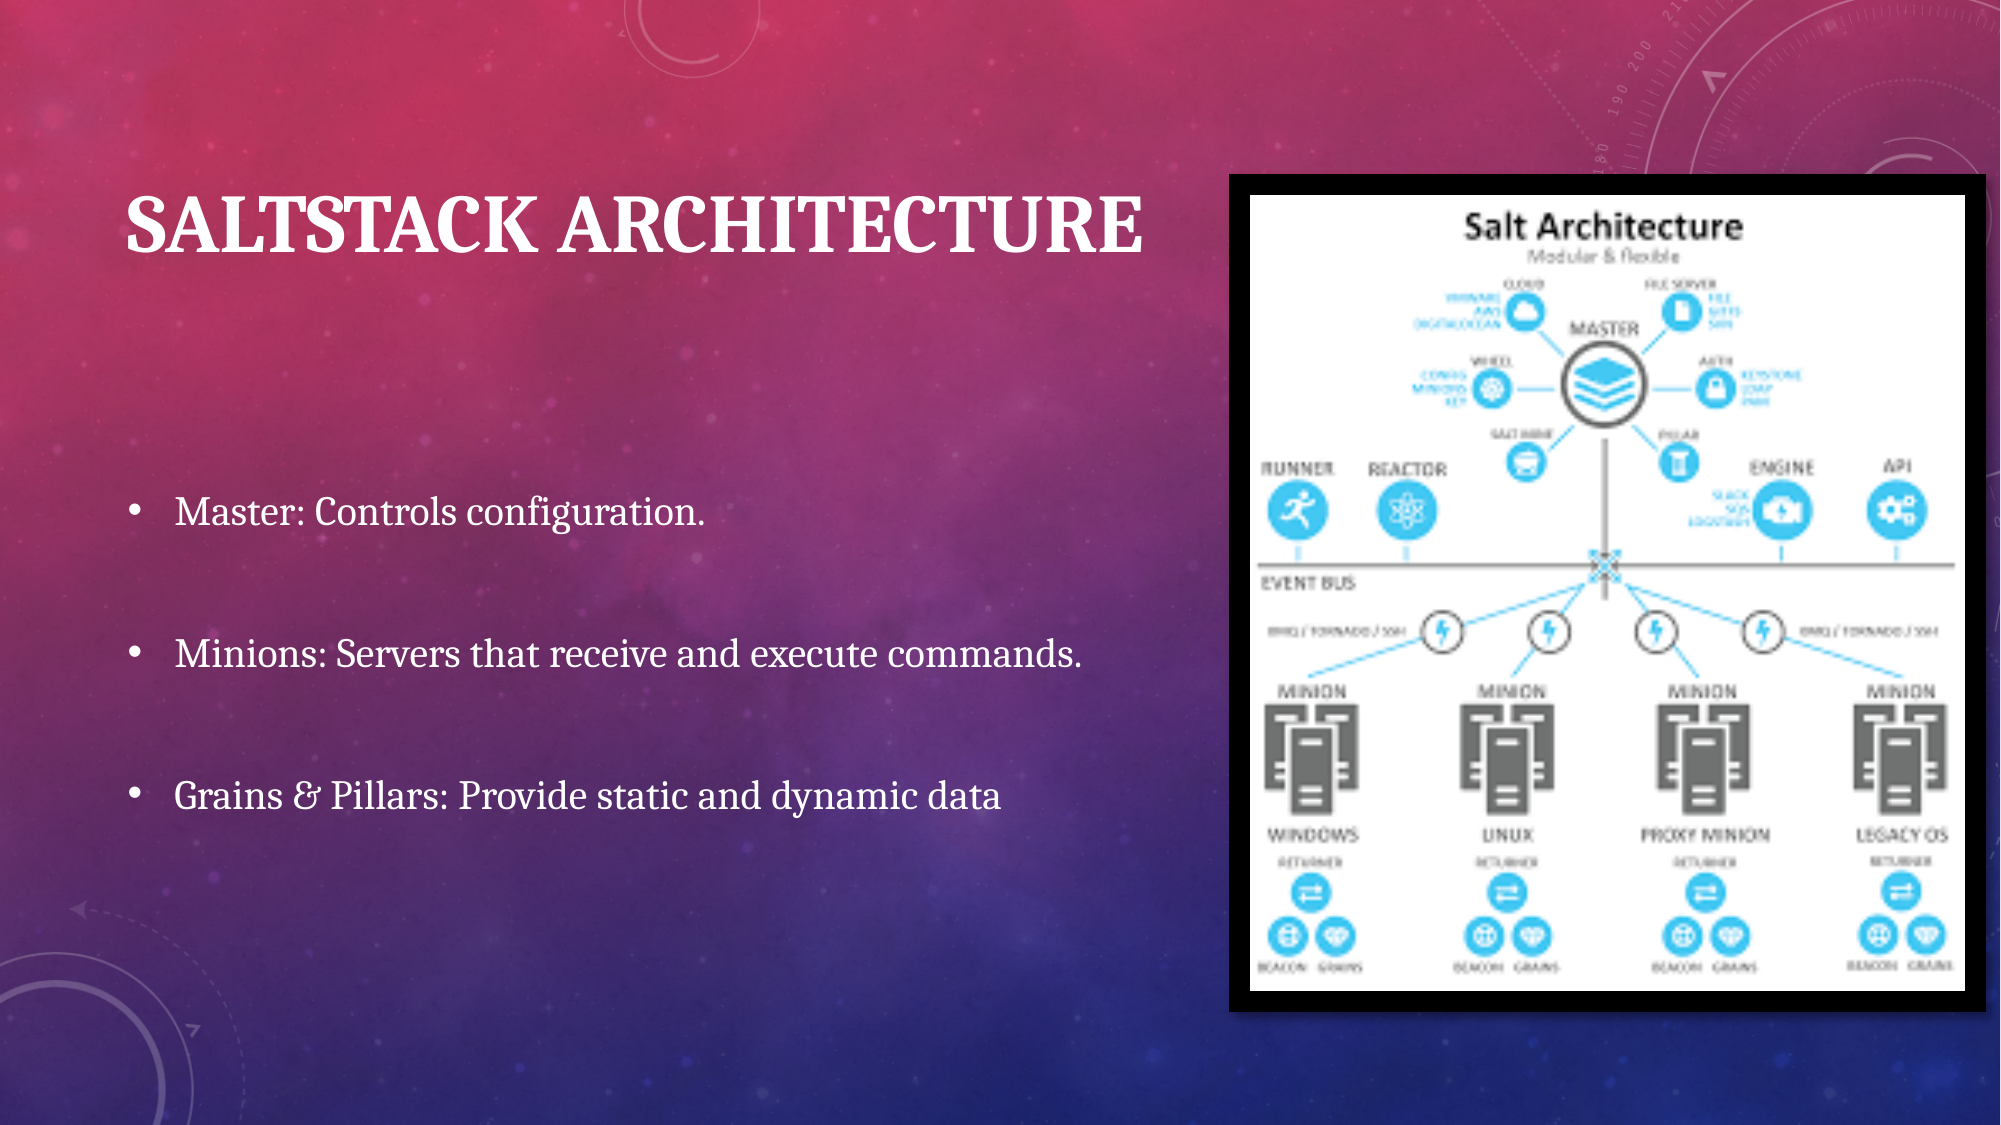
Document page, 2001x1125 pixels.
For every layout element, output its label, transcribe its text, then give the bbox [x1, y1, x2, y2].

picture [0, 0, 2001, 1125]
list Master: Controls configuration. Minions: Servers that receive and execute commands. Grains & Pillars: Provide static and dynamic data [112, 351, 1228, 950]
title SaltStack Architecture [112, 99, 1775, 339]
